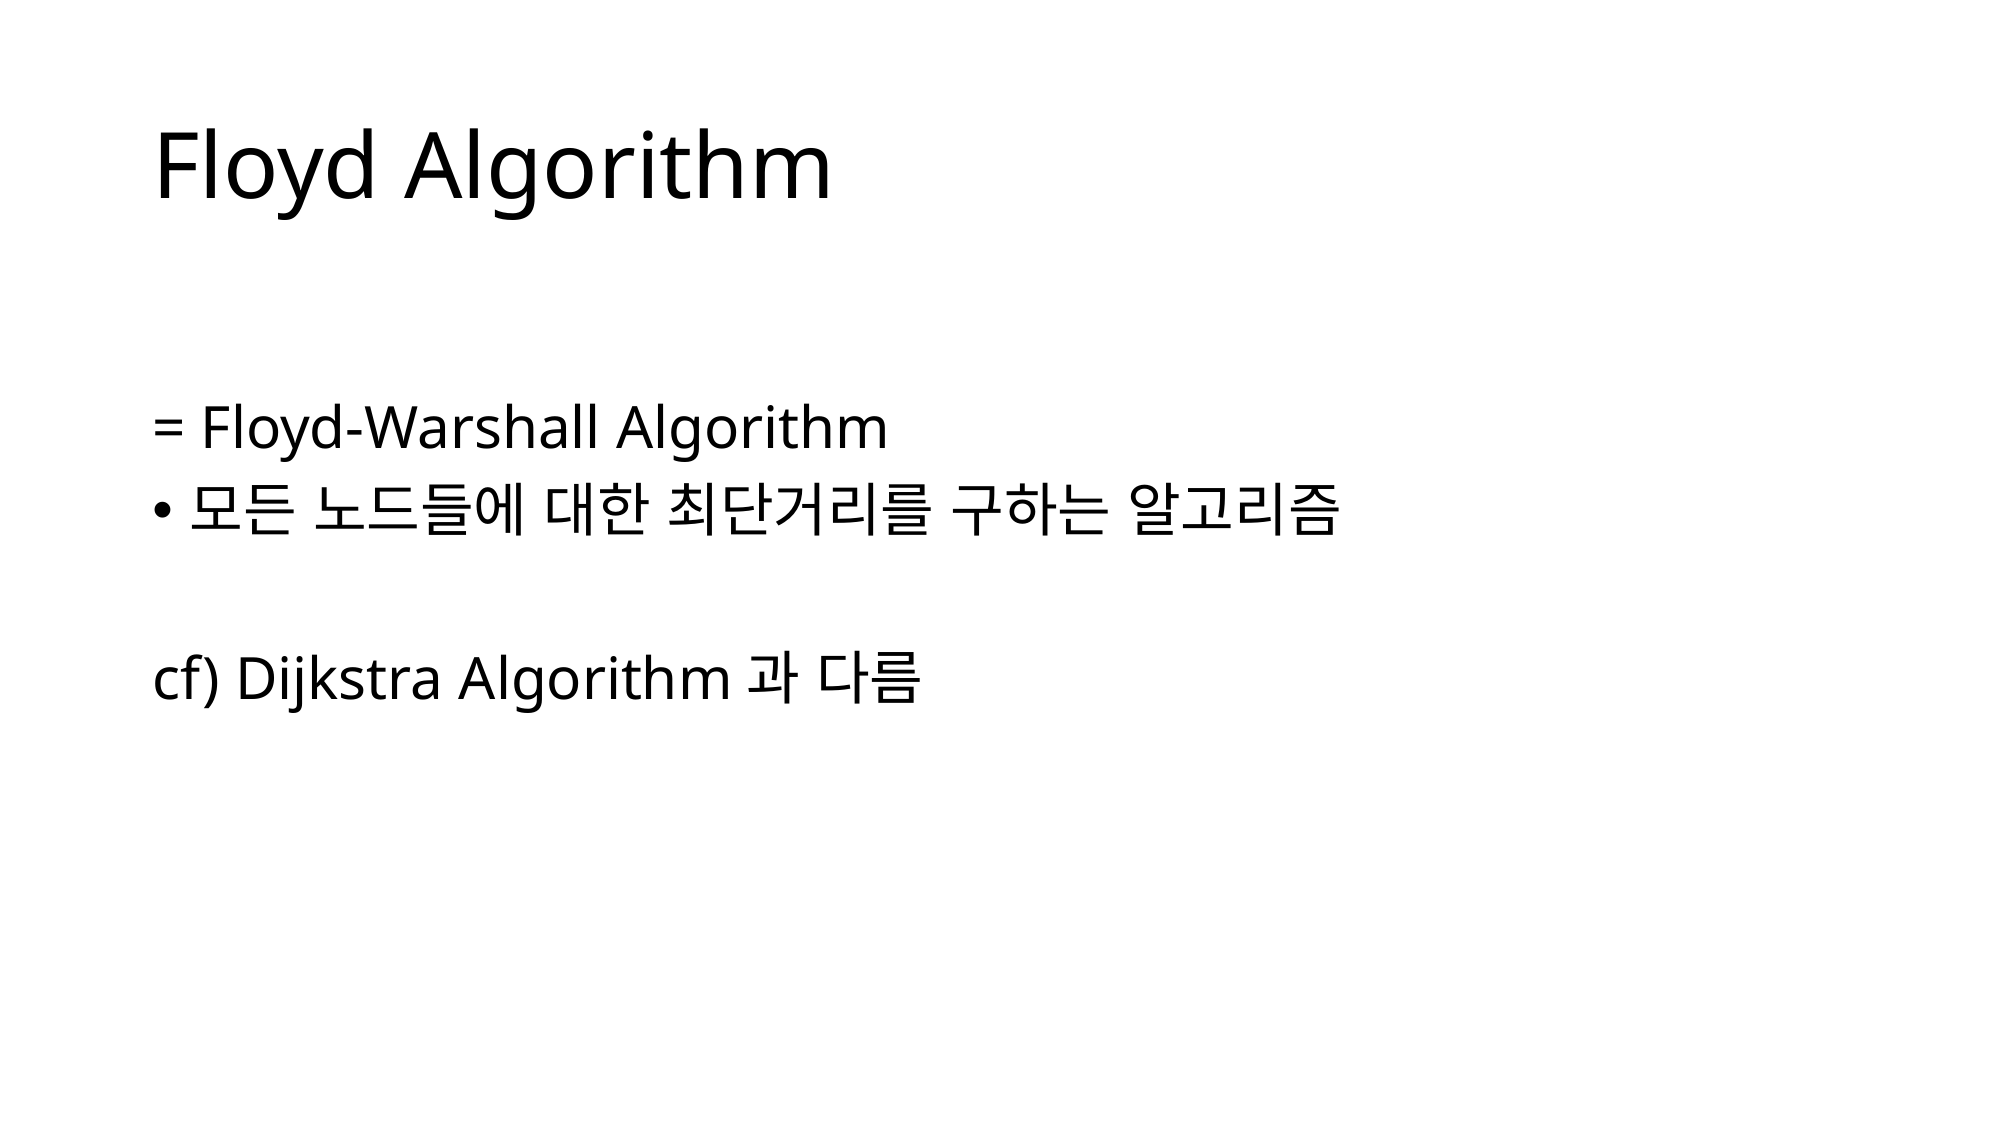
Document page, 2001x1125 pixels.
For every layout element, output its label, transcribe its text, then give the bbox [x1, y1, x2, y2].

list = Floyd-Warshall Algorithm 모든 노드들에 대한 최단거리를 구하는 알고리즘 cf) Dijkstra Algorithm과 다름 [137, 299, 1863, 1014]
title Floyd Algorithm [137, 59, 1863, 278]
